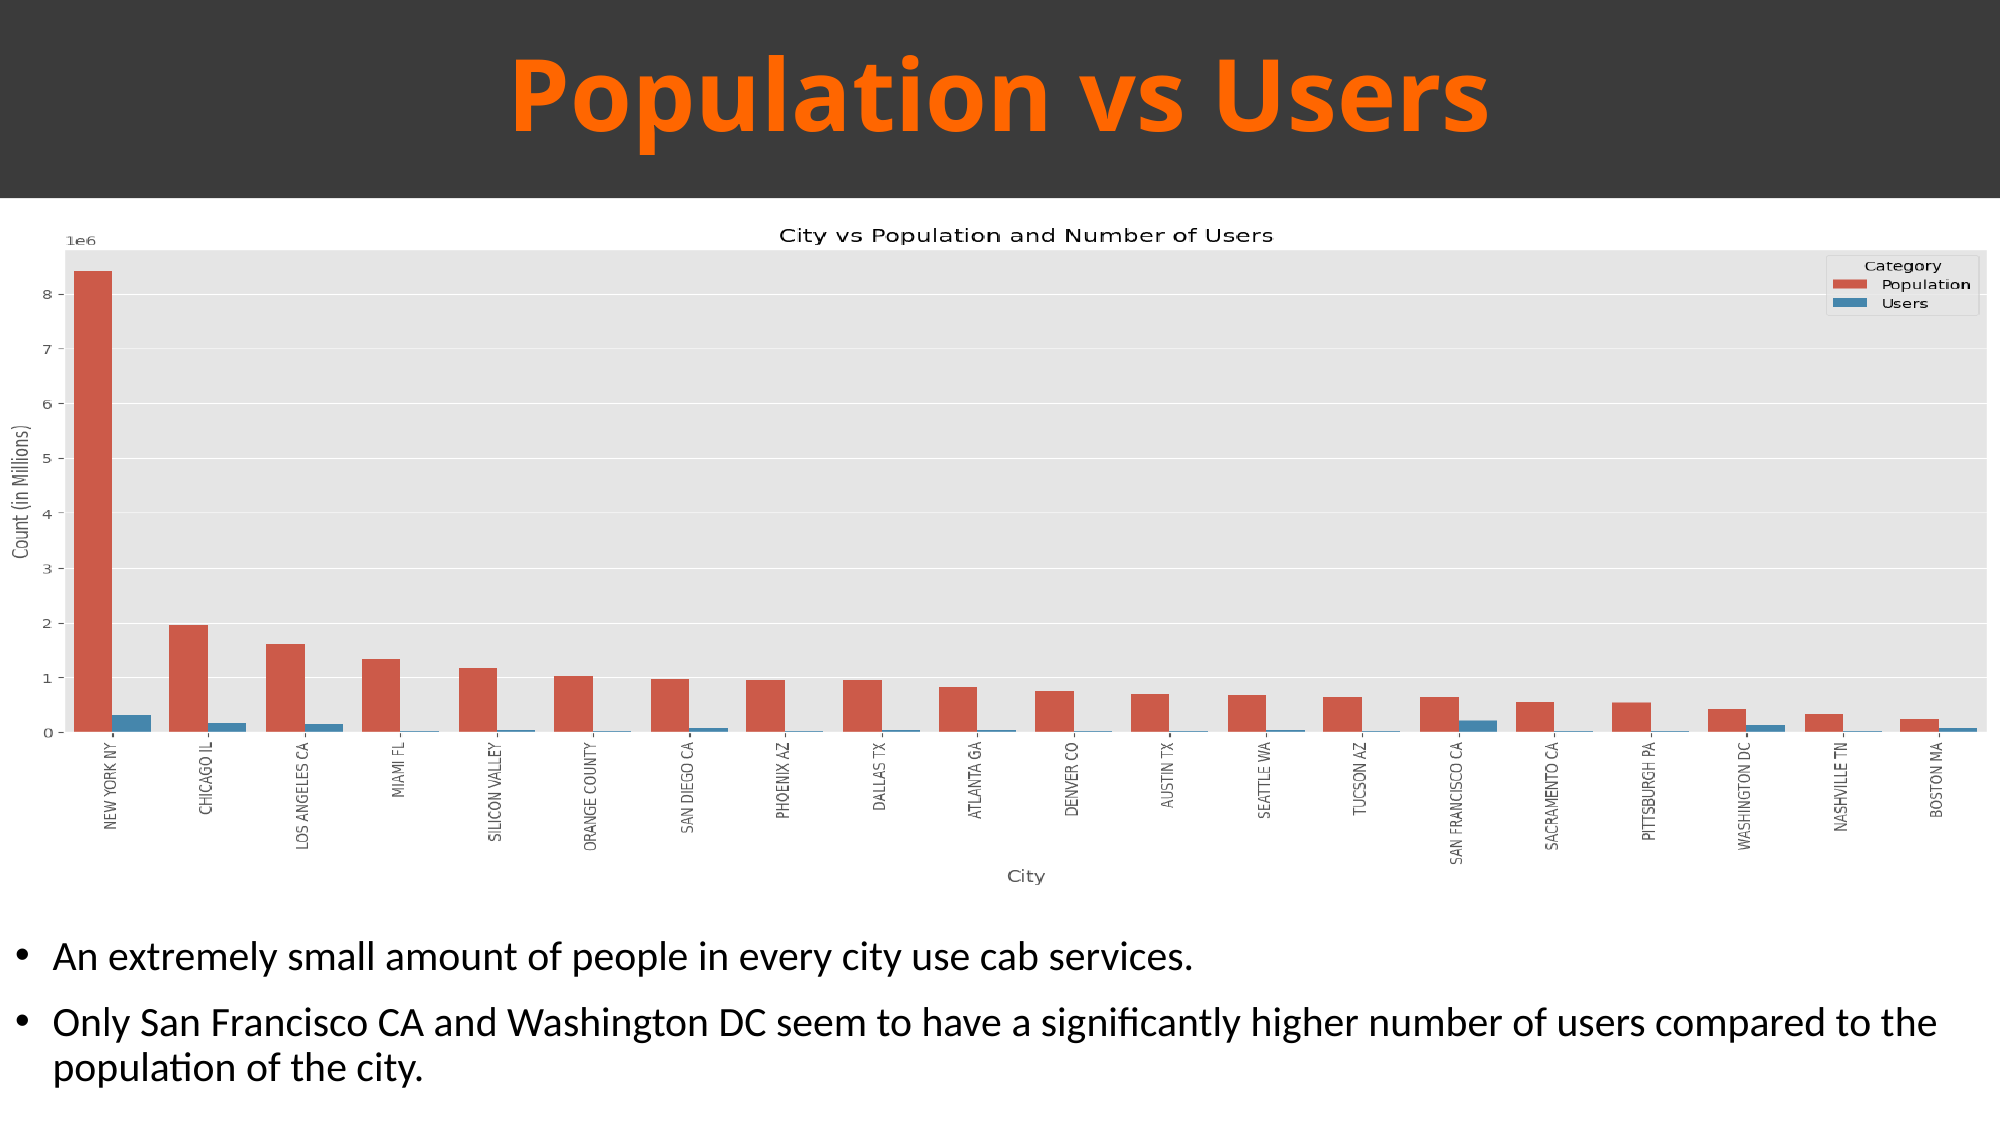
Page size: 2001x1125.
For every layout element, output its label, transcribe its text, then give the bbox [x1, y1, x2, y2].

picture [0, 219, 2000, 893]
title Population vs Users [0, 0, 2000, 199]
list An extremely small amount of people in every city use cab services. Only San Francisco CA and Washington DC seem to have a significantly higher number of users compared to the population of the city. [0, 926, 2000, 1125]
